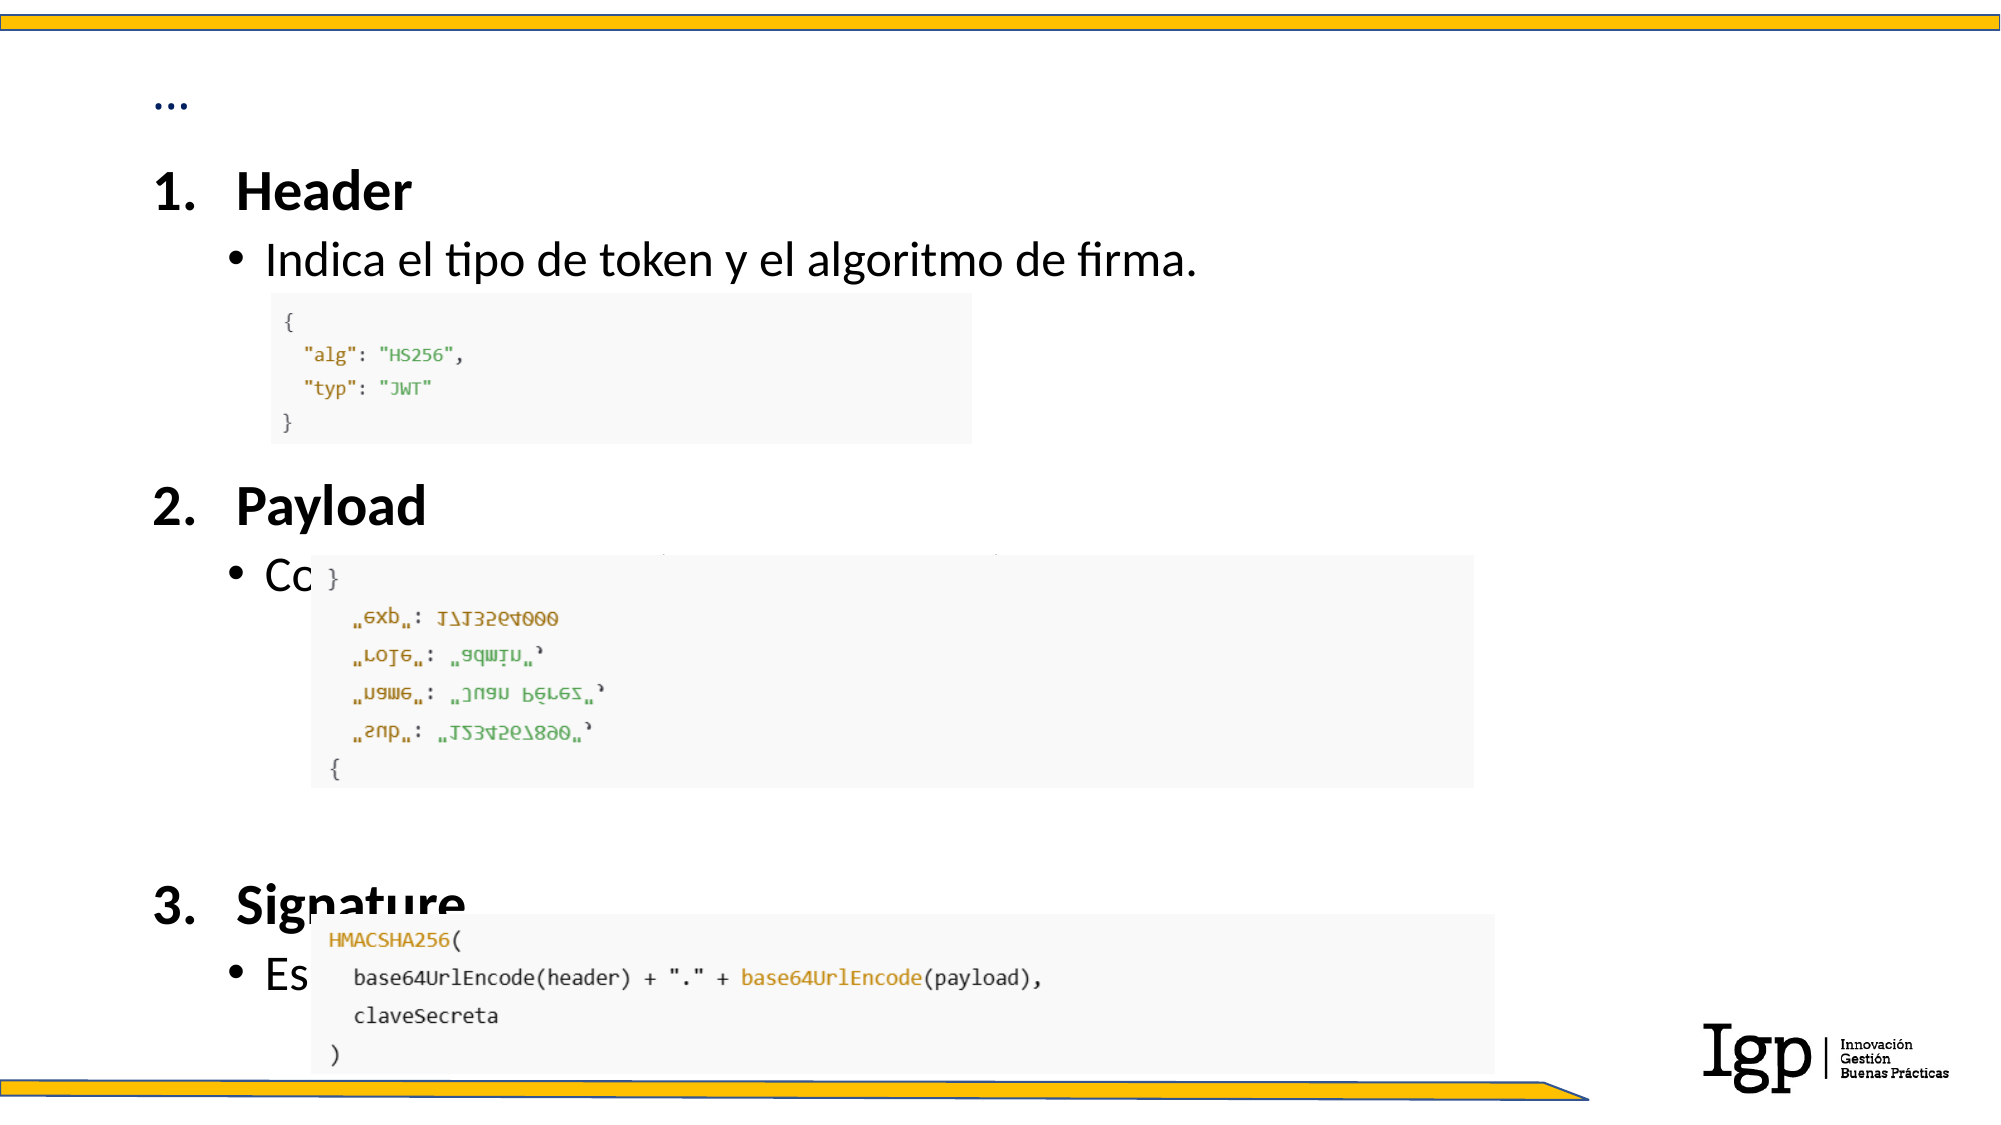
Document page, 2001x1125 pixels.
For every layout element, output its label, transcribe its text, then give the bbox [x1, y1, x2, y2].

title … [137, 59, 1863, 128]
picture [271, 293, 972, 445]
list Header Indica el tipo de token y el algoritmo de firma. Payload Contiene los datos (llamados claims), por ejemplo: Signature Es la firma del token para garantizar su integridad. [137, 152, 1863, 1014]
picture [1693, 1016, 1964, 1101]
picture [311, 555, 1474, 788]
picture [311, 914, 1495, 1074]
